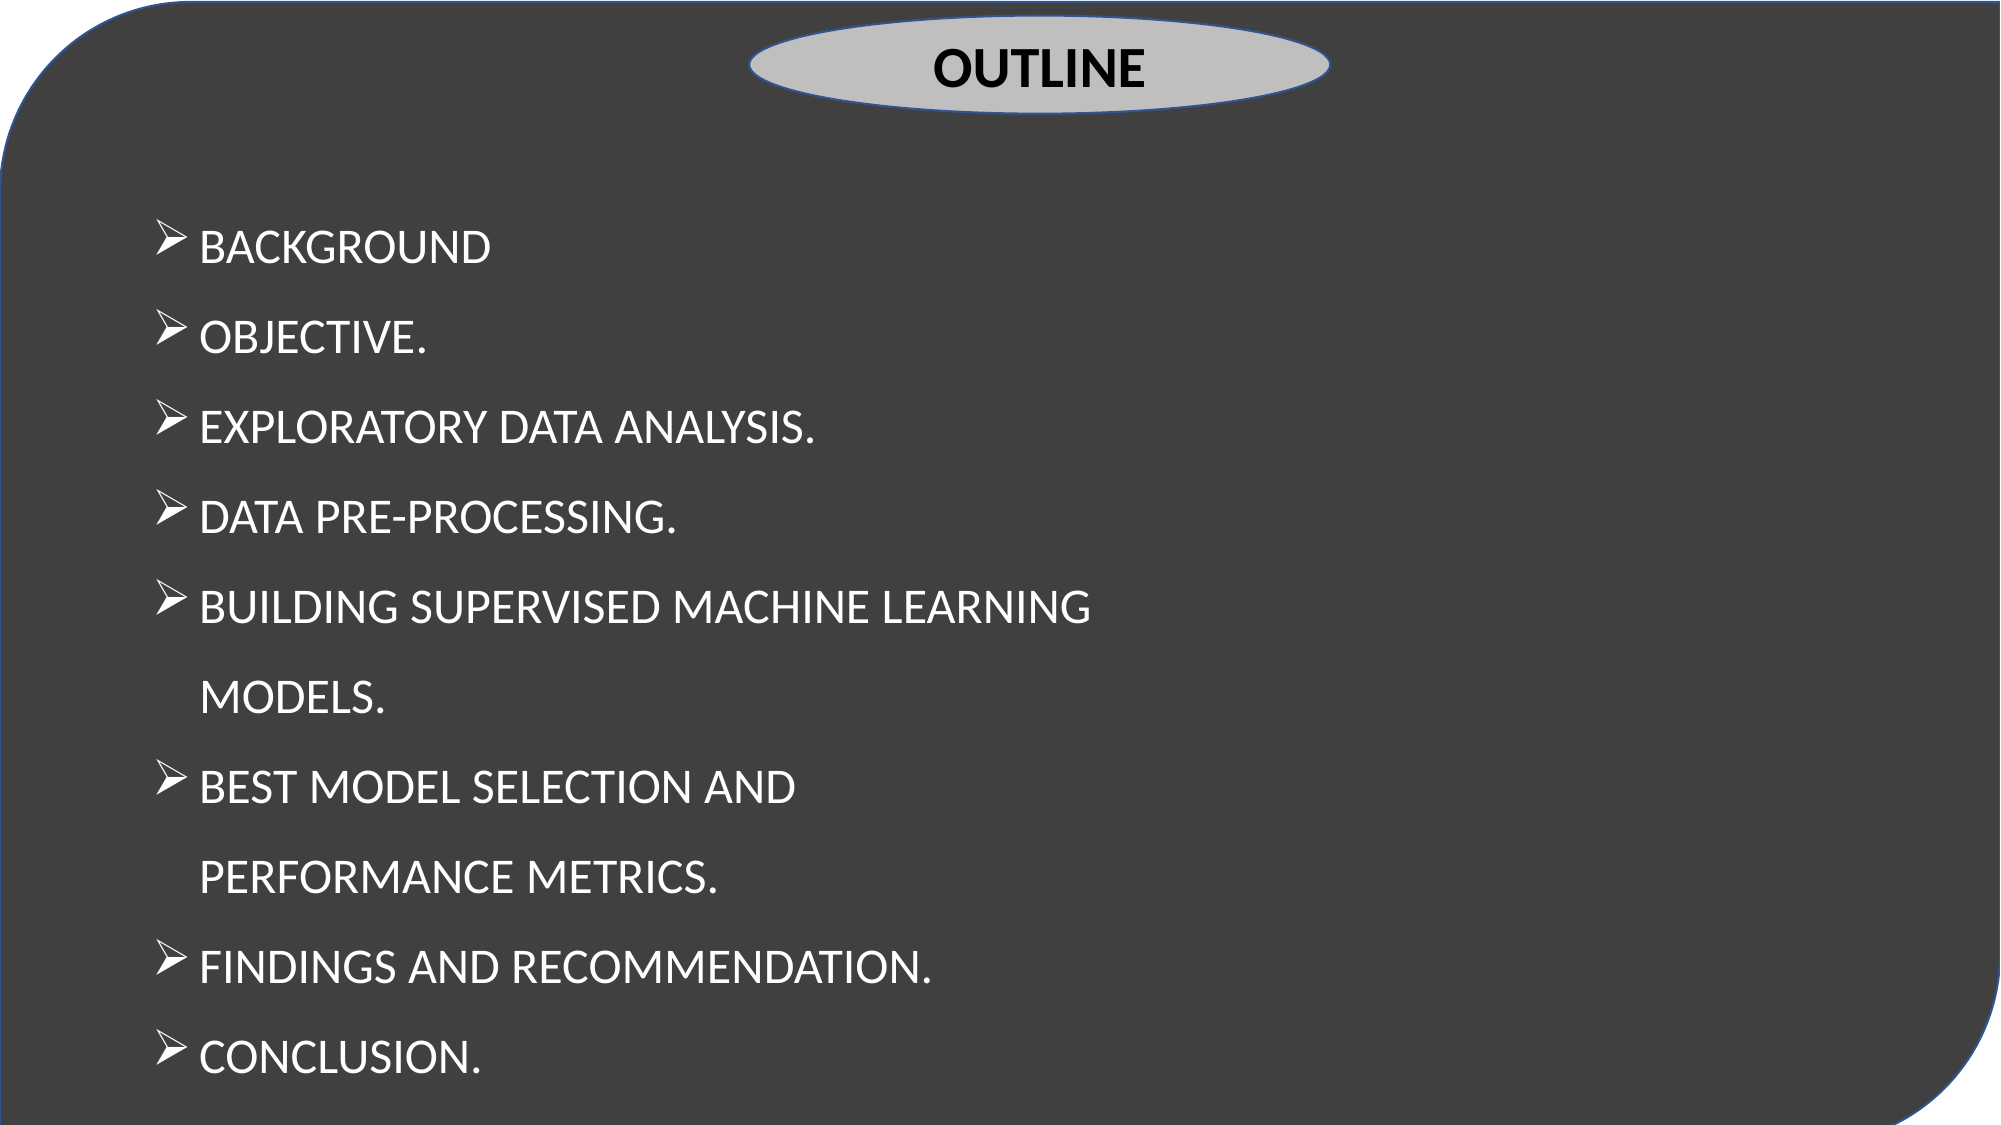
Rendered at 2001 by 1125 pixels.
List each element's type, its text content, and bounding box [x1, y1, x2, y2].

text_box BACKGROUND OBJECTIVE. EXPLORATORY DATA ANALYSIS. DATA PRE-PROCESSING. BUILDING SUPERVISED MACHINE LEARNING MODELS. BEST MODEL SELECTION AND PERFORMANCE METRICS. FINDINGS AND RECOMMENDATION. CONCLUSION. [136, 195, 1138, 1125]
text_box [0, 0, 2000, 1125]
text_box OUTLINE [748, 14, 1332, 115]
